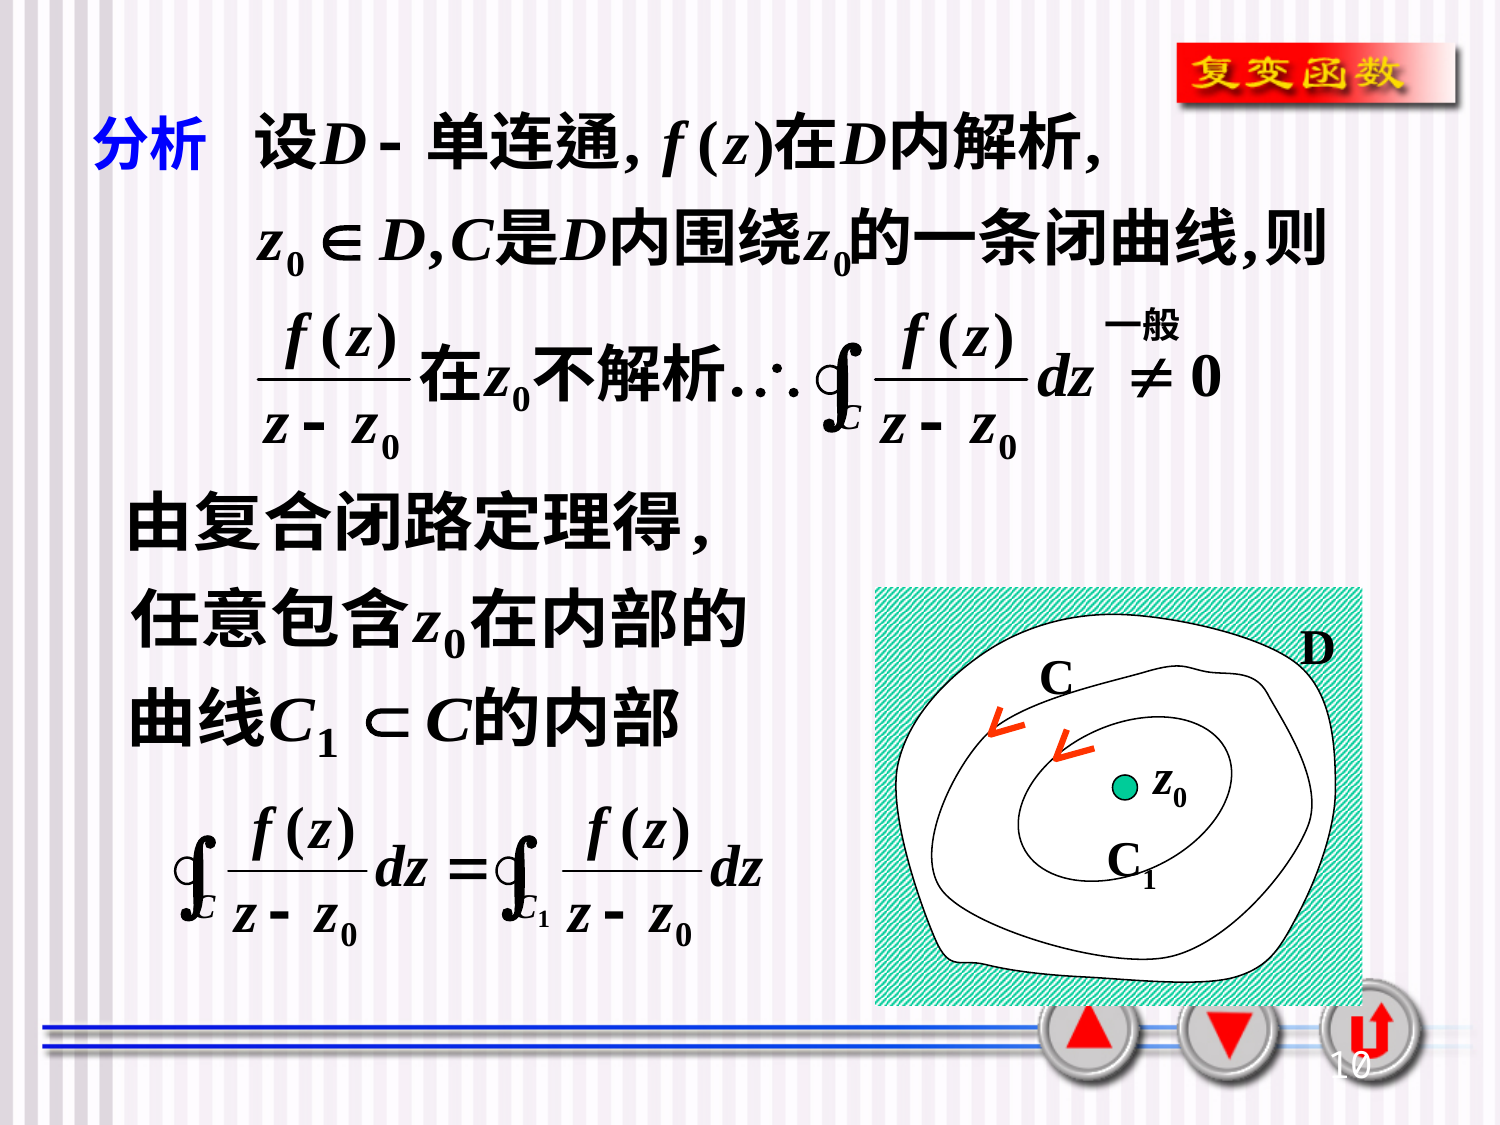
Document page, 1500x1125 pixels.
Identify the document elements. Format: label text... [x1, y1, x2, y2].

text_box [875, 587, 1363, 1006]
text_box 分析 [76, 99, 247, 185]
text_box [1012, 724, 1266, 895]
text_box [247, 99, 1339, 473]
picture [0, 0, 1500, 1125]
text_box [121, 482, 762, 771]
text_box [887, 606, 1352, 988]
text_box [162, 787, 777, 961]
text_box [912, 637, 1325, 969]
slide_number 10 [1074, 1025, 1388, 1100]
